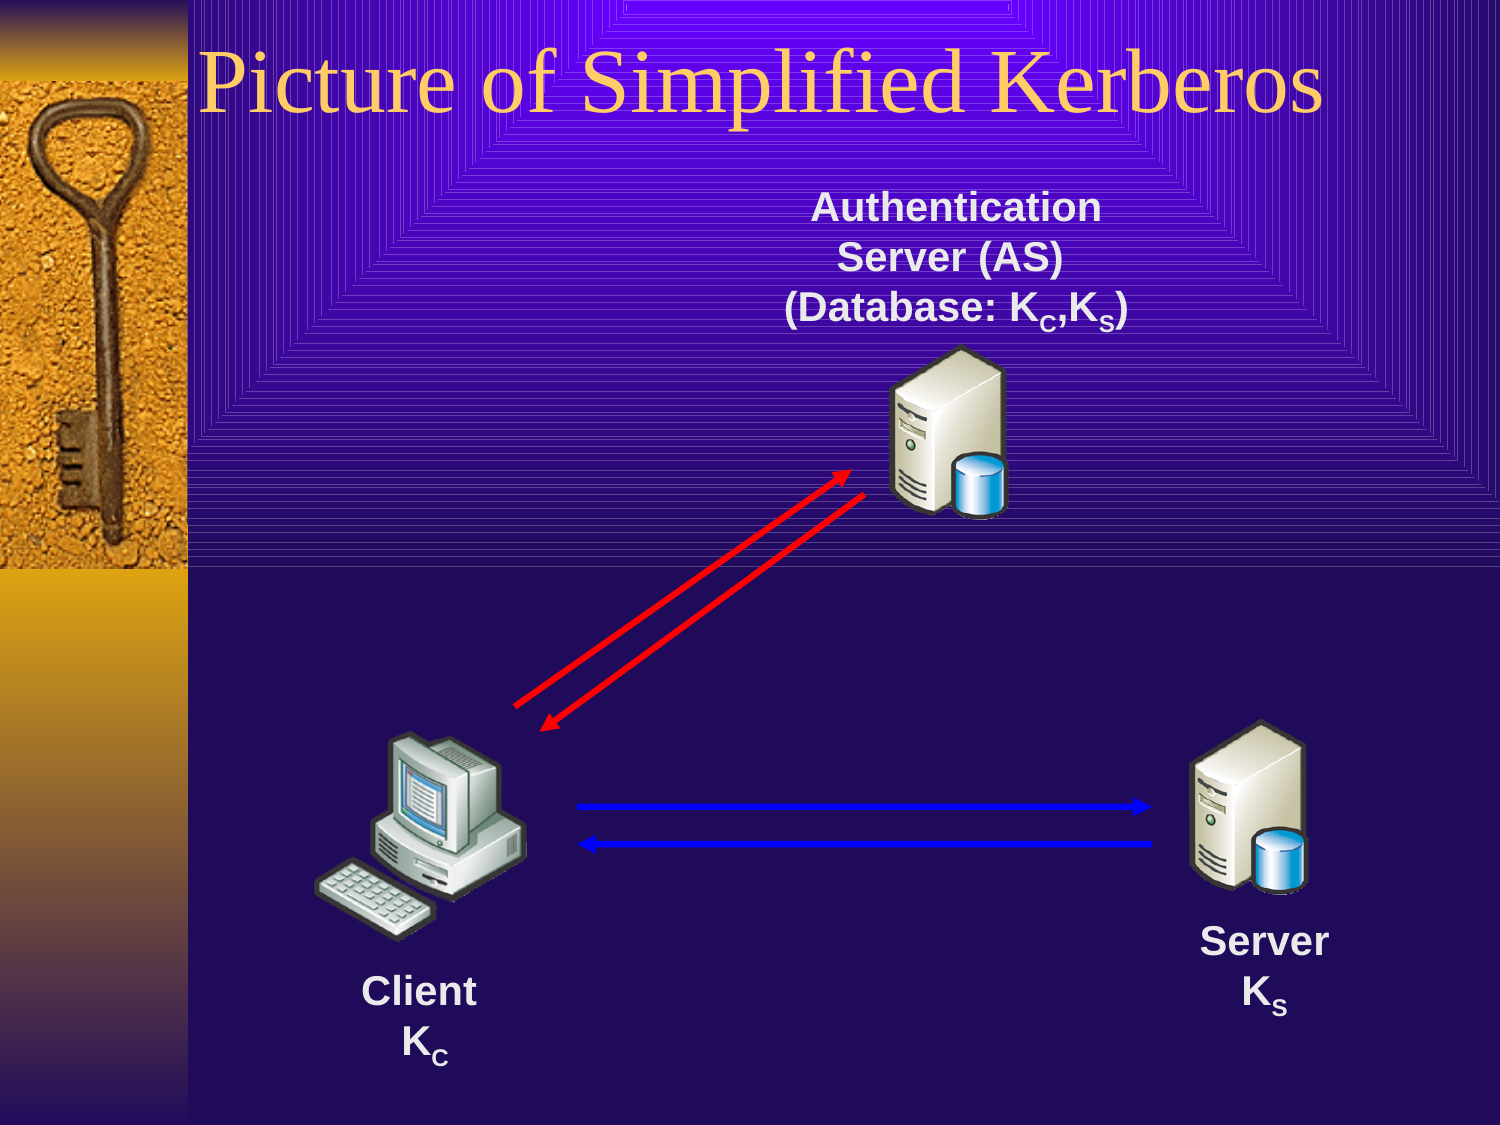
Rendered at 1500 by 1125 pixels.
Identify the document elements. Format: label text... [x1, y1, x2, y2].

text_box [514, 469, 853, 707]
text_box [577, 800, 1153, 814]
picture [889, 343, 1009, 520]
text_box Server KS [1177, 906, 1353, 1029]
text_box [539, 494, 865, 732]
title Picture of Simplified Kerberos [182, 18, 1500, 134]
text_box Client KC [346, 956, 504, 1079]
picture [0, 81, 188, 569]
text_box Authentication Server (AS) (Database: KC,KS) [750, 172, 1163, 345]
picture [314, 731, 528, 943]
picture [1189, 718, 1309, 895]
text_box [577, 838, 1153, 851]
